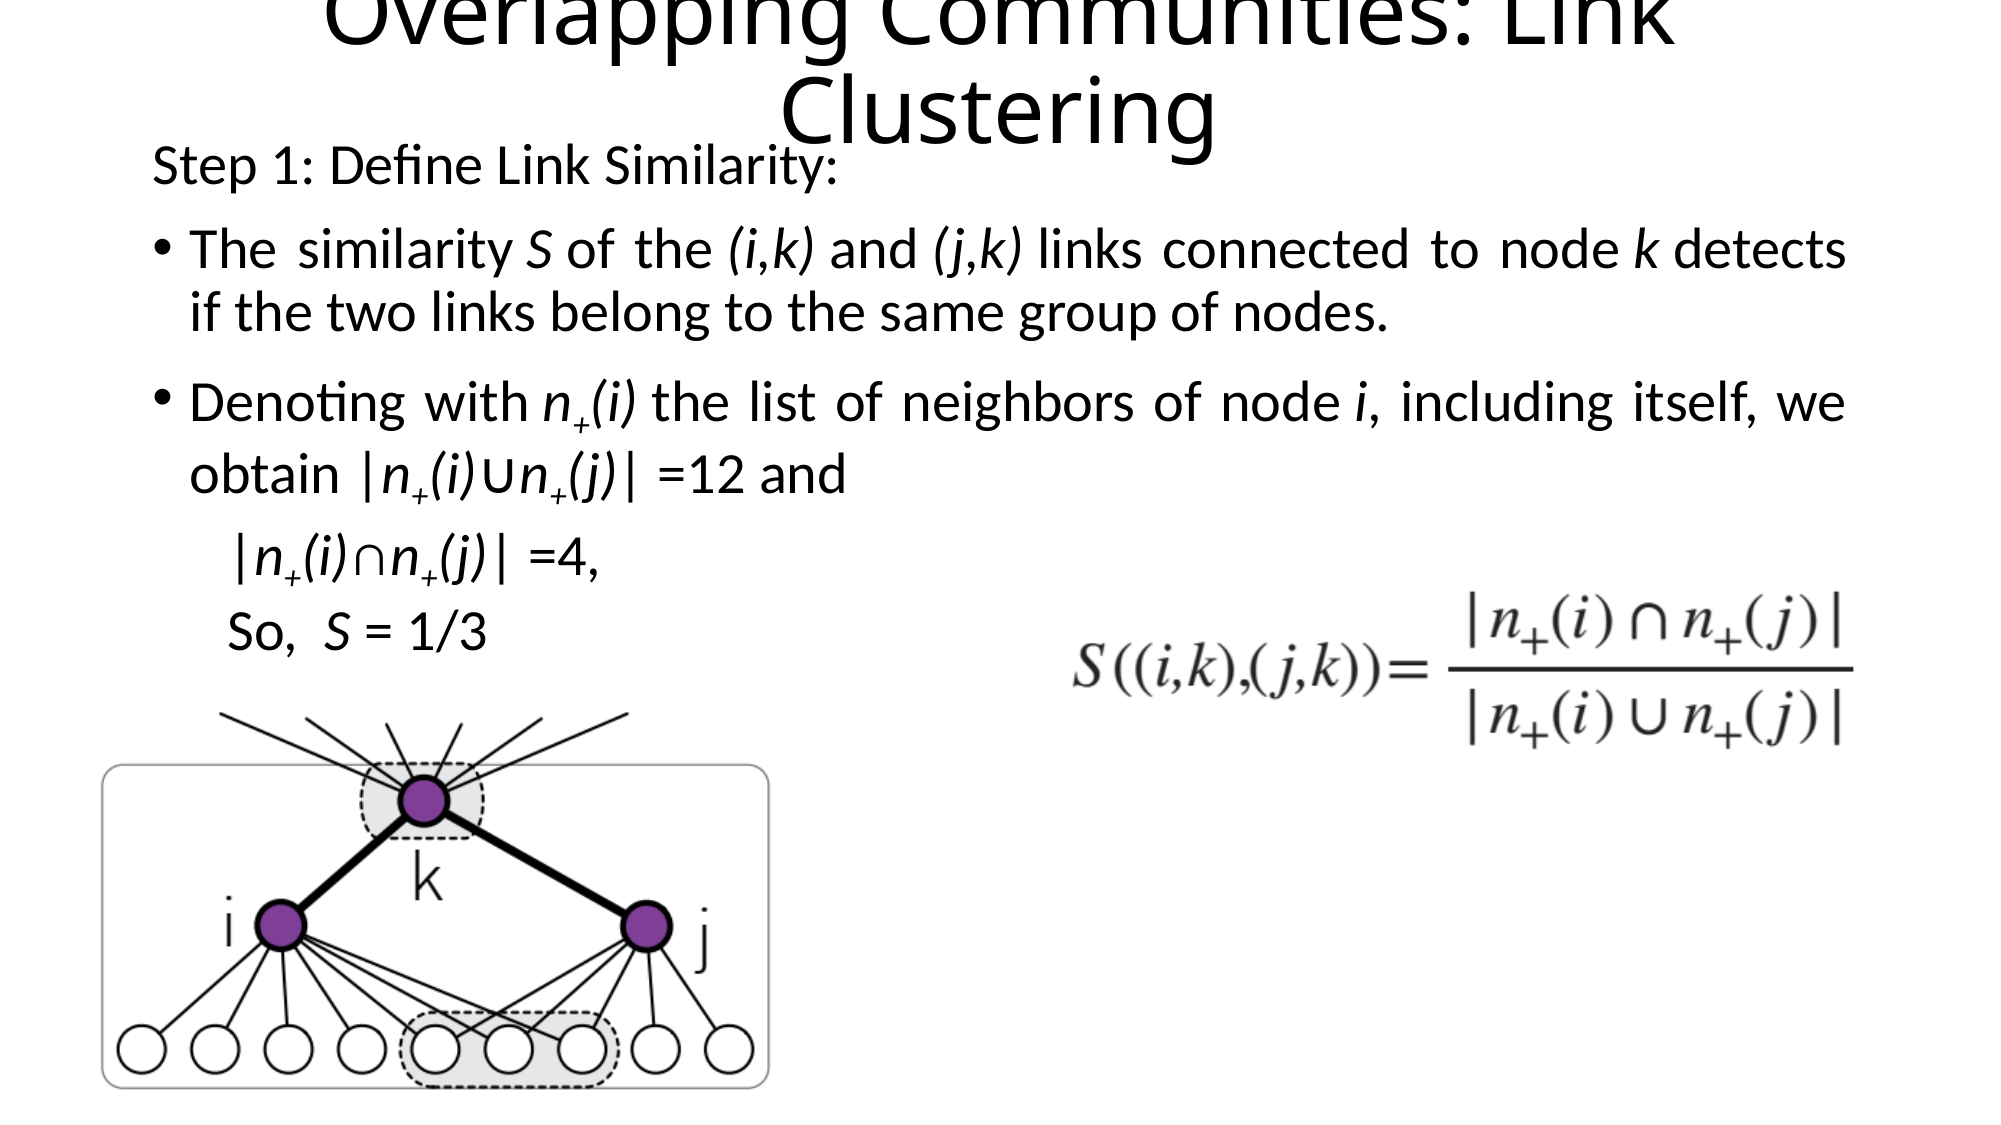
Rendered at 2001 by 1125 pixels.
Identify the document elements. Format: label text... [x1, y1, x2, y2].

title Overlapping Communities: Link Clustering [137, 16, 1863, 112]
picture [1059, 570, 1863, 766]
picture [94, 712, 772, 1091]
list Step 1: Define Link Similarity: The similarity S of the (i,k) and (j,k) links connected to node k detects if the two links belong to the same group of nodes. Denoting with n+(i) the list of neighbors of node i, including itself, we obtain |n+(i)∪n+(j)| =12 and |n+(i)∩n+(j)| =4, So, S = 1/3 [137, 126, 1863, 1014]
